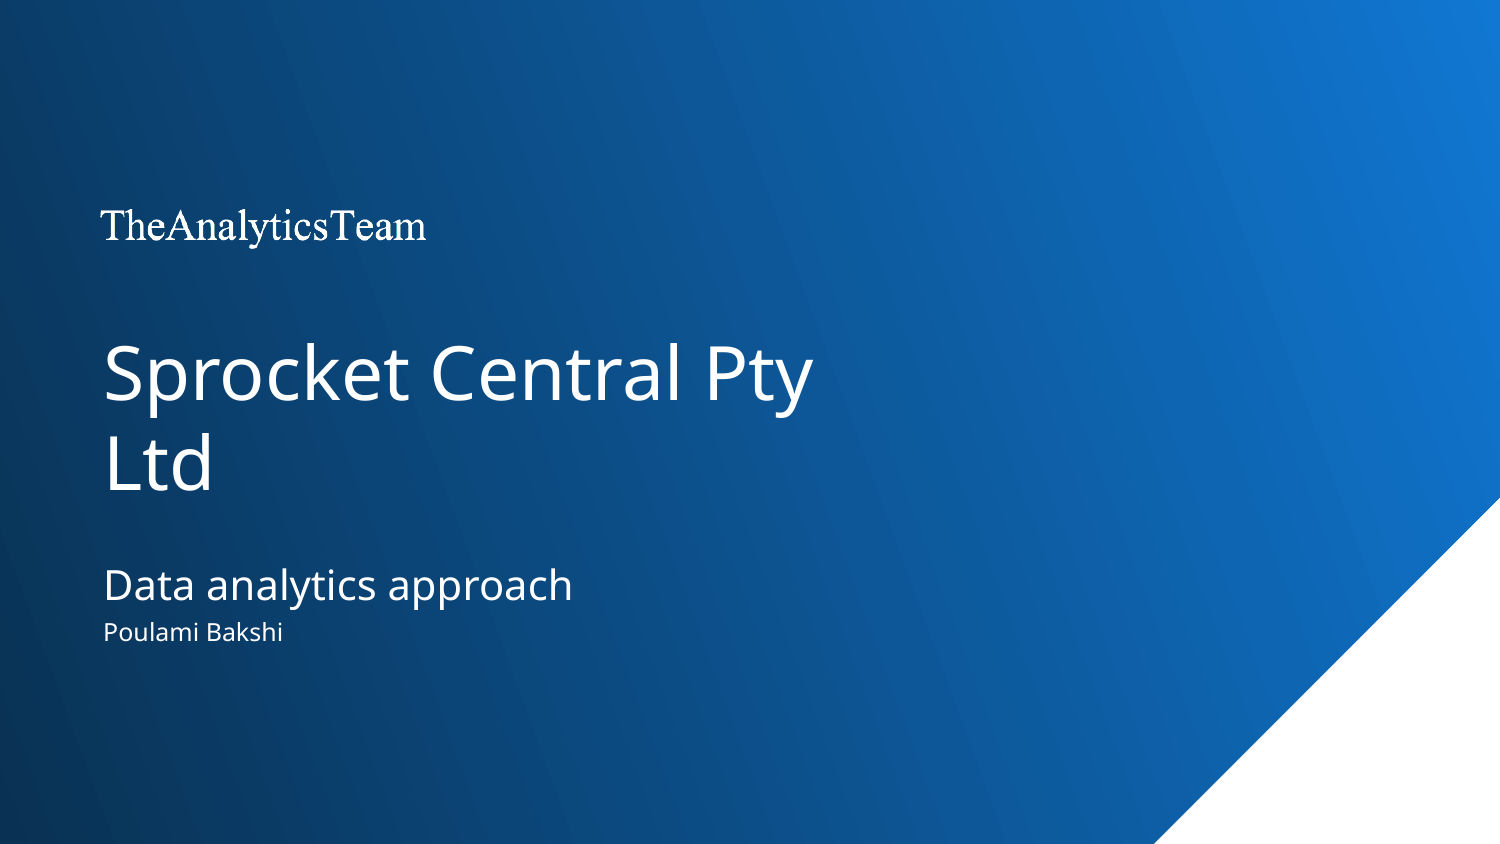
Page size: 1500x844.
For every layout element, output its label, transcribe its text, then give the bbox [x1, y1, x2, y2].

text_box Poulami Bakshi [88, 601, 1114, 662]
text_box Data analytics approach [88, 543, 999, 601]
text_box Sprocket Central Pty Ltd [88, 310, 937, 521]
text_box [0, 0, 1500, 844]
picture [100, 208, 427, 249]
